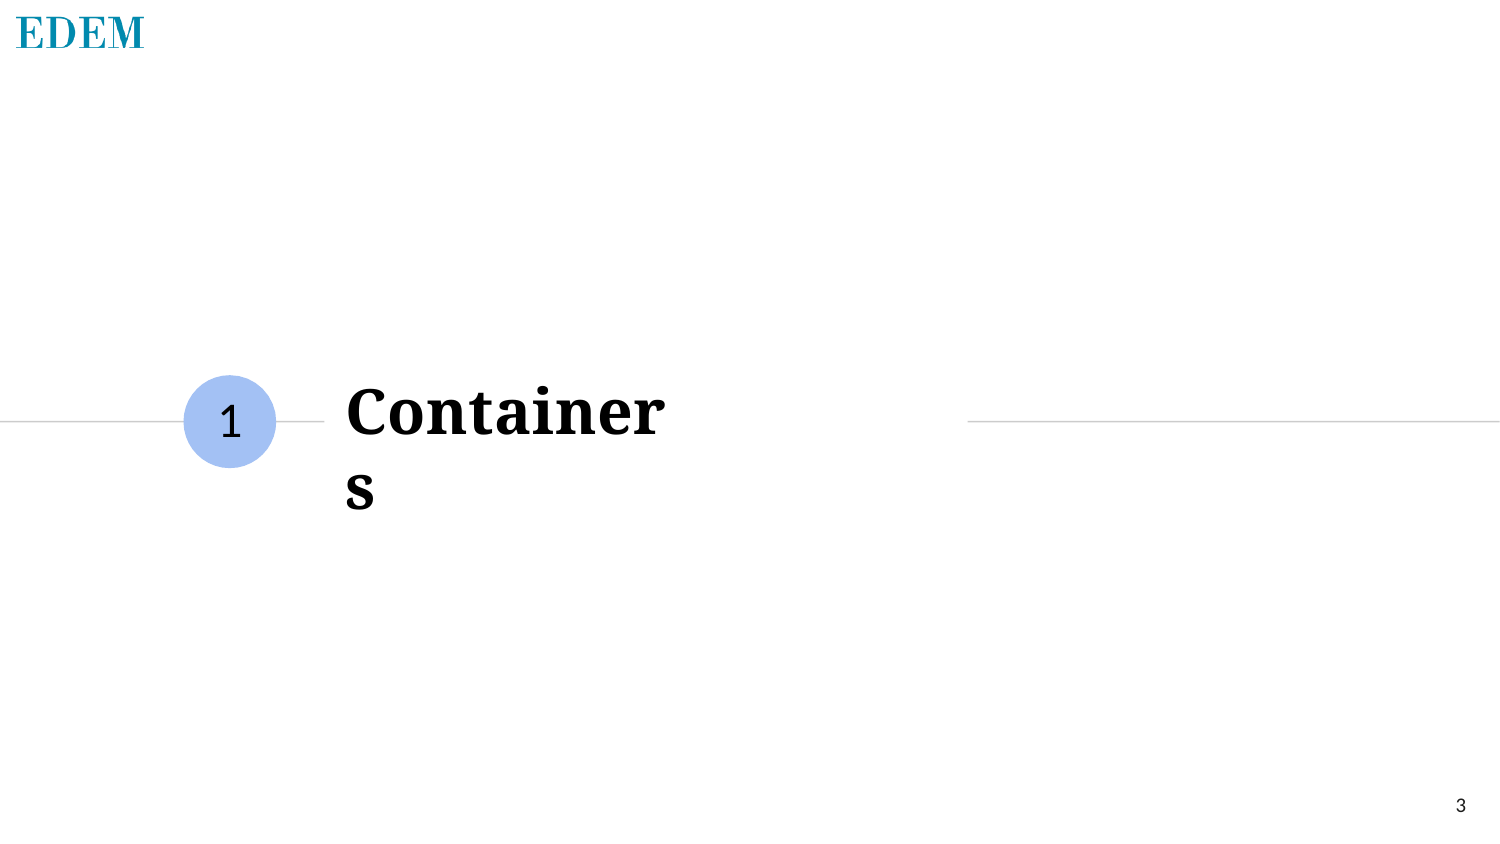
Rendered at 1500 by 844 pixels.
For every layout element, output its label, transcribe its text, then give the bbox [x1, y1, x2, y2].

title Containers [343, 370, 674, 514]
picture [64, 16, 83, 48]
picture [27, 16, 50, 48]
picture [16, 19, 20, 48]
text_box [0, 375, 325, 469]
picture [90, 16, 122, 48]
picture [120, 16, 134, 48]
slide_number <número> [1446, 794, 1485, 844]
picture [140, 19, 144, 48]
picture [57, 19, 68, 48]
